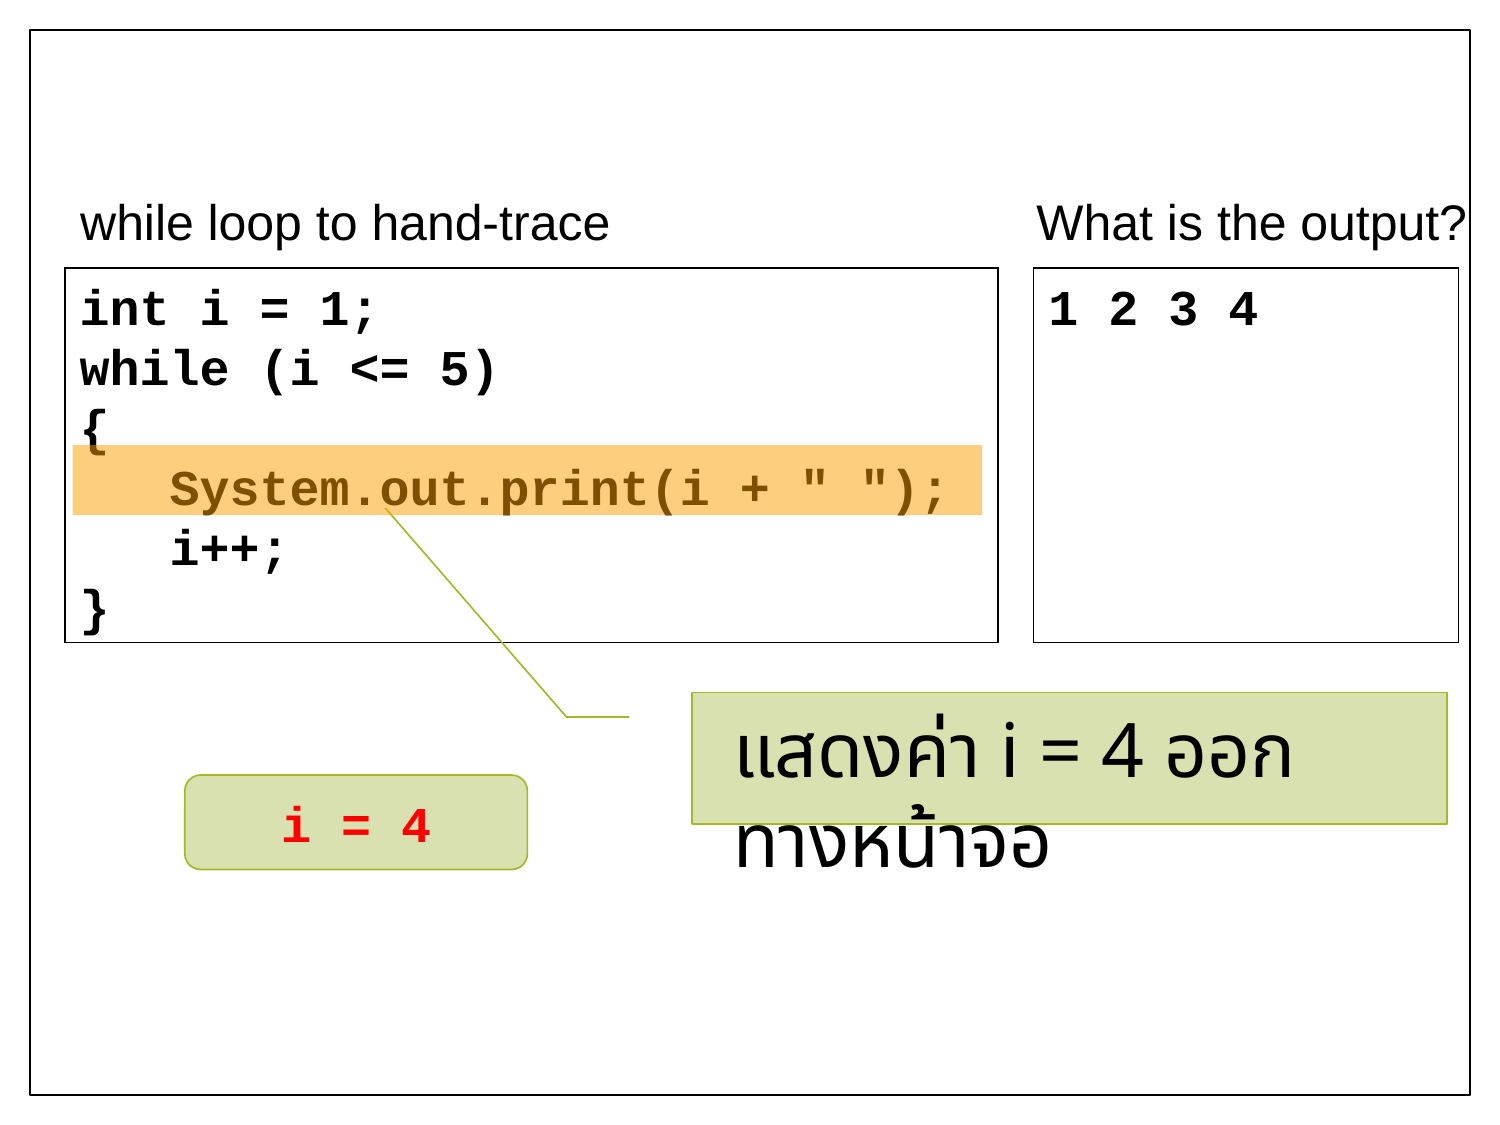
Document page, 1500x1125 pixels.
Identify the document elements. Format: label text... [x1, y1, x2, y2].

text_box i = 4 [183, 774, 529, 871]
text_box What is the output? [1021, 182, 1500, 288]
text_box while loop to hand-trace [65, 182, 753, 267]
text_box แสดงค่า i = 4 ออกทางหน้าจอ [718, 695, 1424, 891]
text_box 1 2 3 4 [1033, 267, 1459, 643]
text_box [72, 445, 983, 516]
text_box [391, 516, 630, 718]
text_box [691, 692, 1448, 825]
text_box int i = 1; while (i <= 5) { System.out.print(i + " "); i++; } [64, 267, 998, 643]
